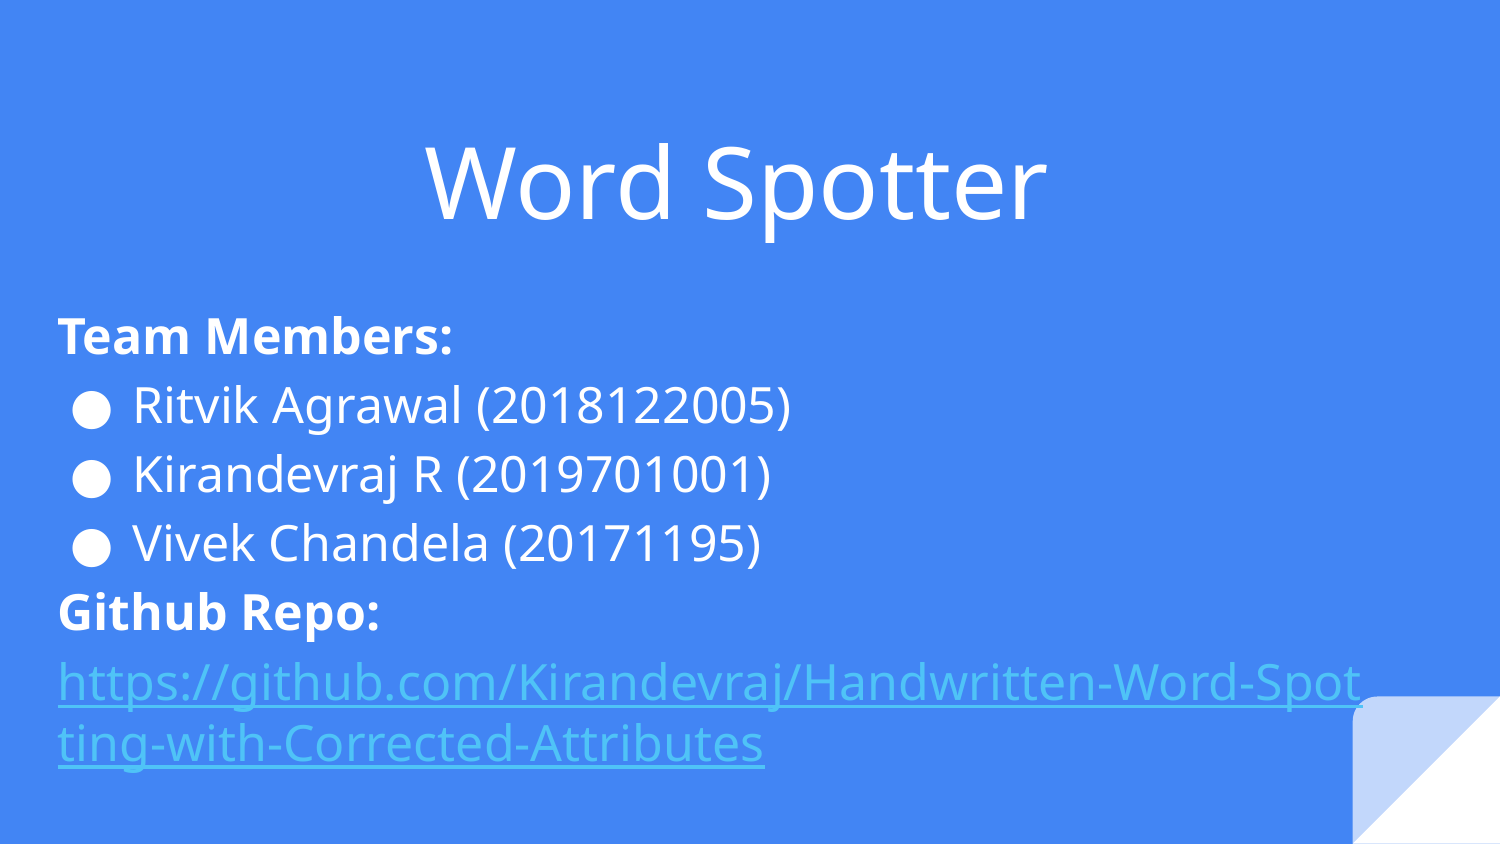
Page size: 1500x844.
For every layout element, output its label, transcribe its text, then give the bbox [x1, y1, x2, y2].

subtitle Team Members: Ritvik Agrawal (2018122005) Kirandevraj R (2019701001) Vivek Chandela (20171195) Github Repo: https://github.com/Kirandevraj/Handwritten-Word-Spotting-with-Corrected-Attributes [42, 280, 1392, 795]
title Word Spotter [62, 101, 1412, 255]
